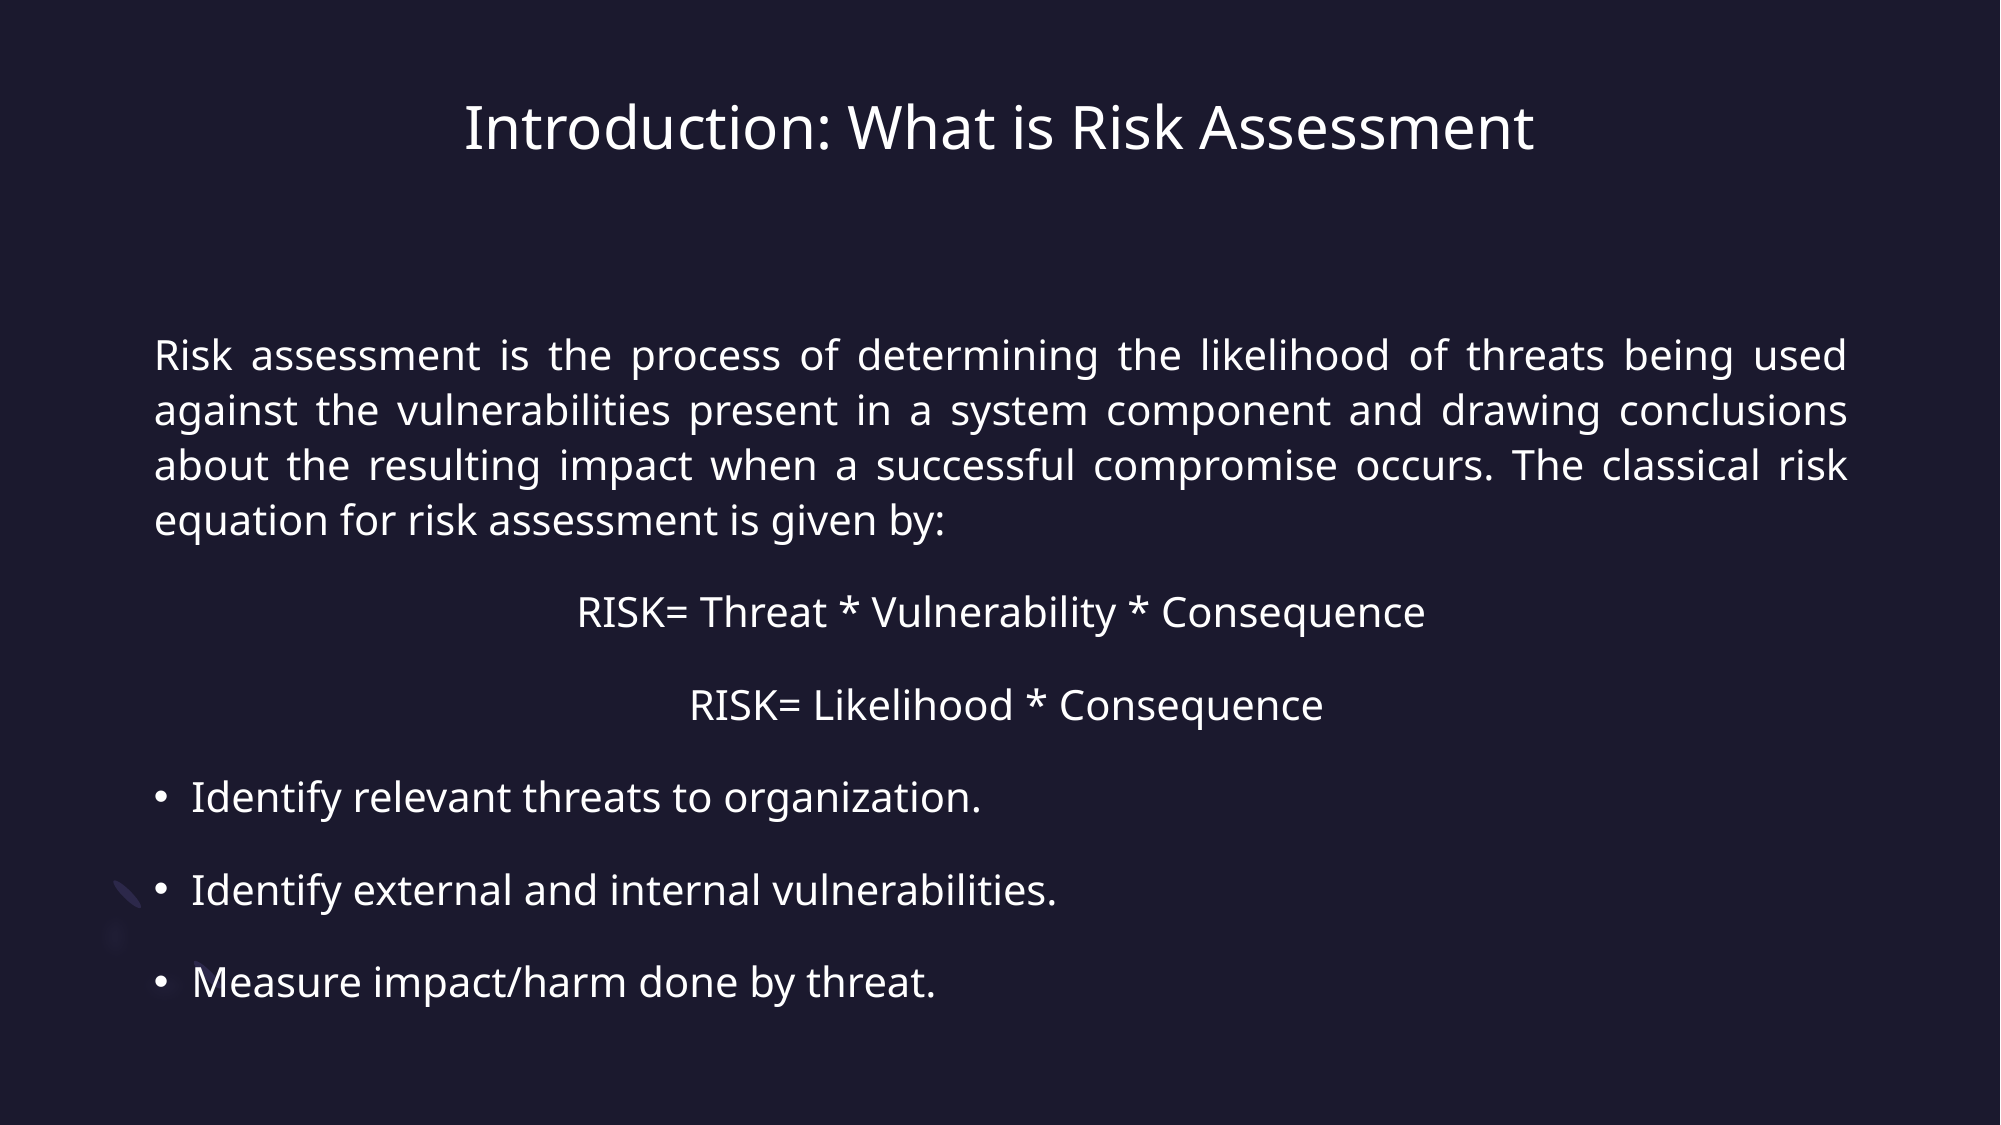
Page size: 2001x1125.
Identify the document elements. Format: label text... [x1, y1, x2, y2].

title Introduction: What is Risk Assessment [90, 90, 1910, 309]
list Risk assessment is the process of determining the likelihood of threats being used against the vulnerabilities present in a system component and drawing conclusions about the resulting impact when a successful compromise occurs. The classical risk equation for risk assessment is given by: RISK= Threat * Vulnerability * Consequence RISK= Likelihood * Consequence Identify relevant threats to organization. Identify external and internal vulnerabilities. Measure impact/harm done by threat. [153, 236, 1849, 1083]
